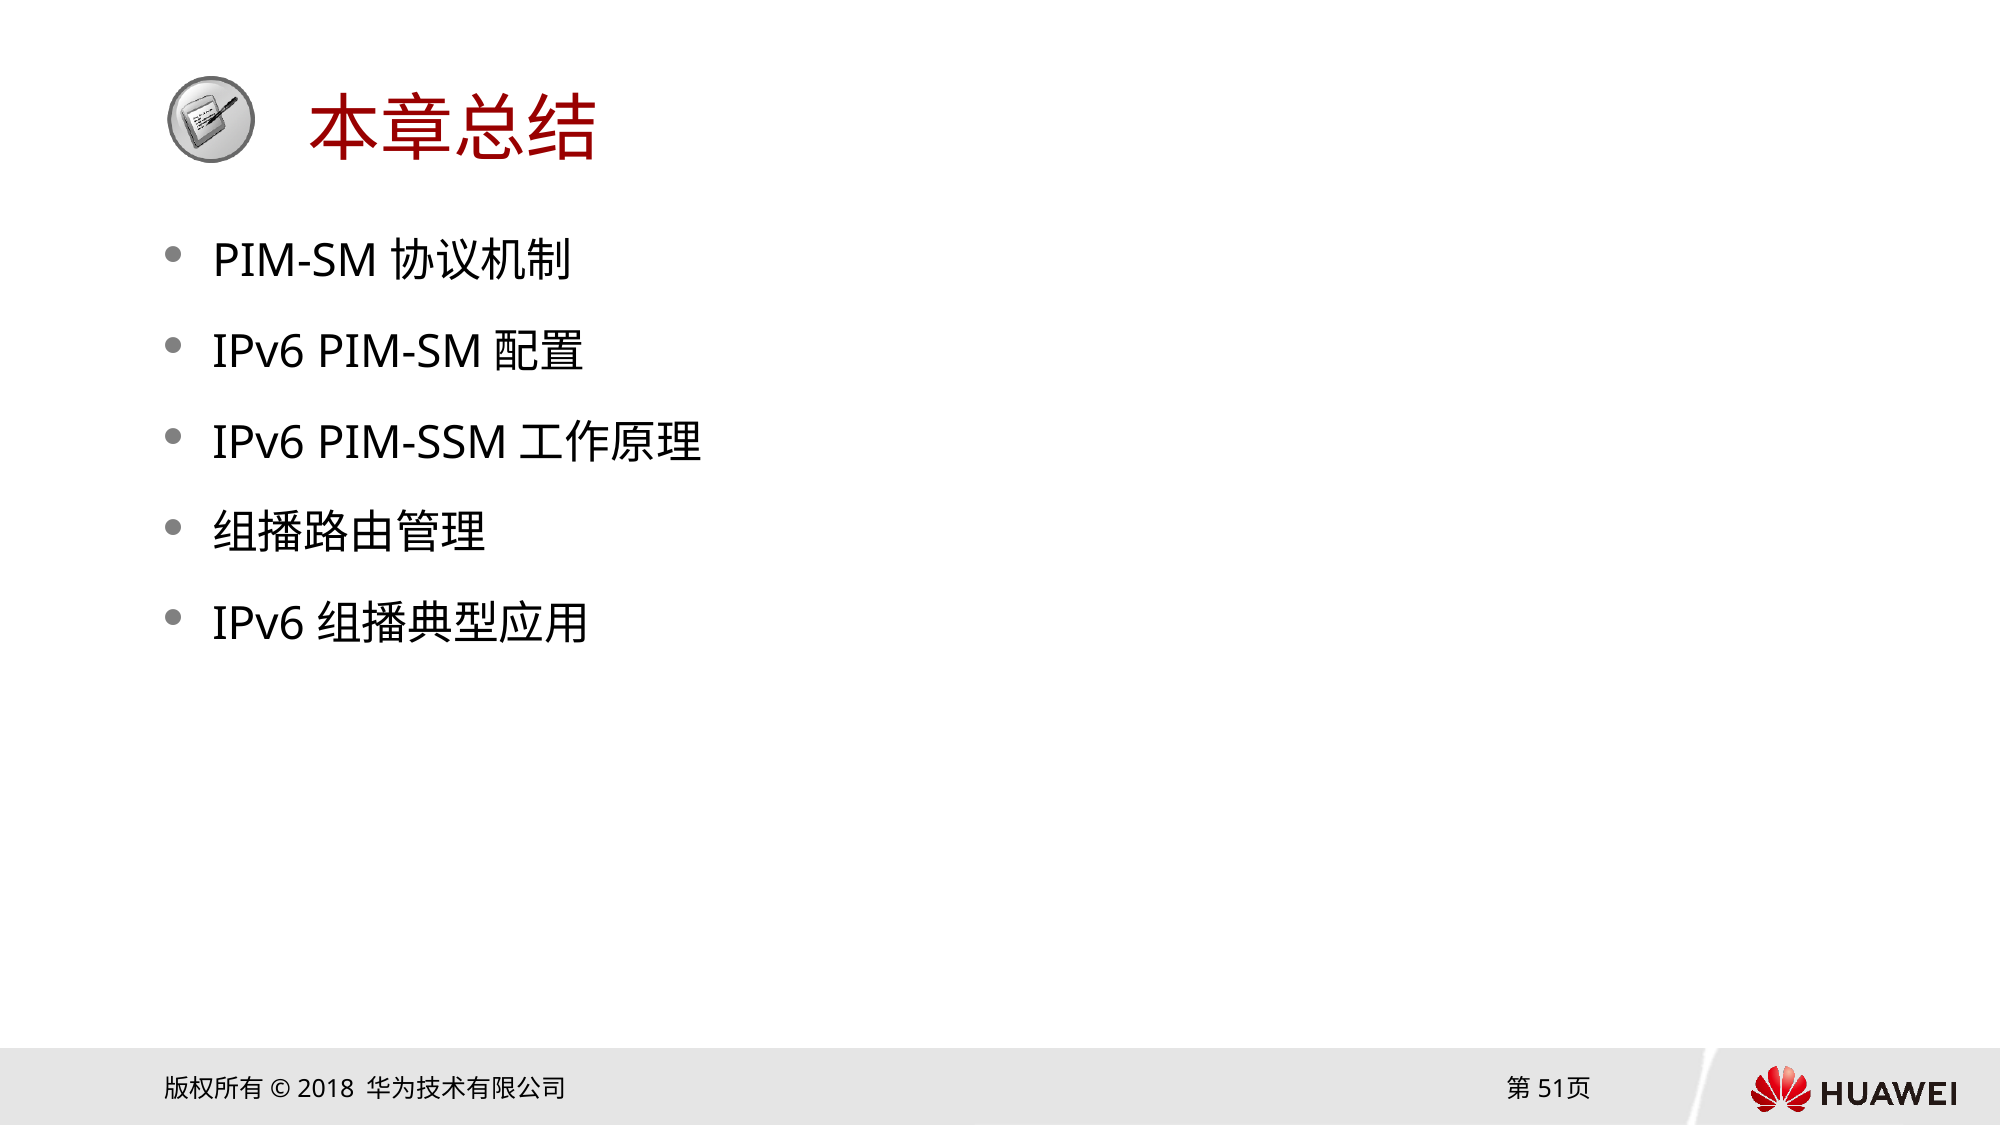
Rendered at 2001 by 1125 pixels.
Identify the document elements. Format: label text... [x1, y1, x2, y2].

list PIM-SM协议机制 IPv6 PIM-SM配置 IPv6 PIM-SSM工作原理 组播路由管理 IPv6组播典型应用 [149, 202, 1883, 971]
picture [0, 1048, 2000, 1125]
picture [160, 68, 262, 170]
